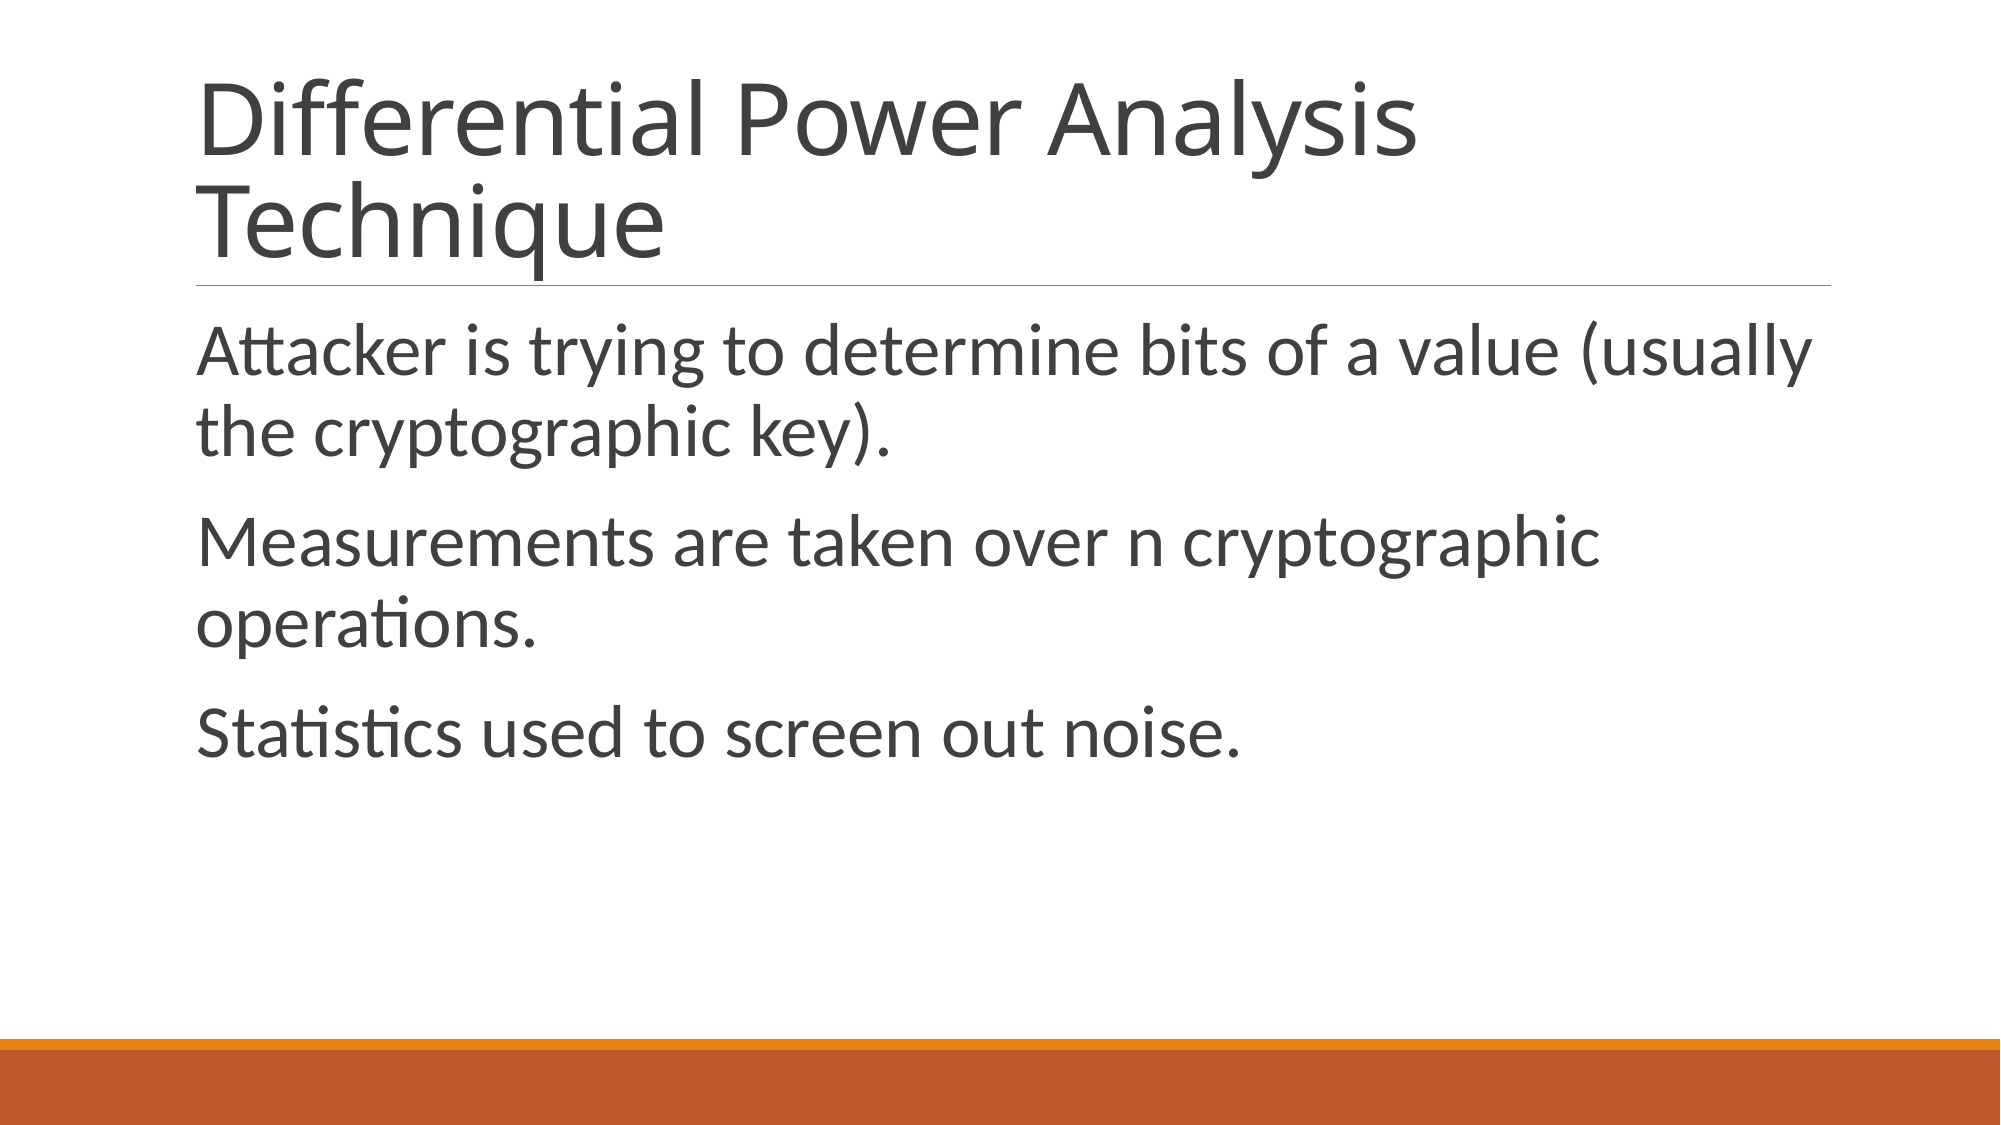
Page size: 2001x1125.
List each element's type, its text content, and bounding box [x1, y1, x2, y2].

list Attacker is trying to determine bits of a value (usually the cryptographic key). Measurements are taken over n cryptographic operations. Statistics used to screen out noise. [180, 302, 1830, 963]
title Differential Power Analysis Technique [180, 47, 1830, 285]
